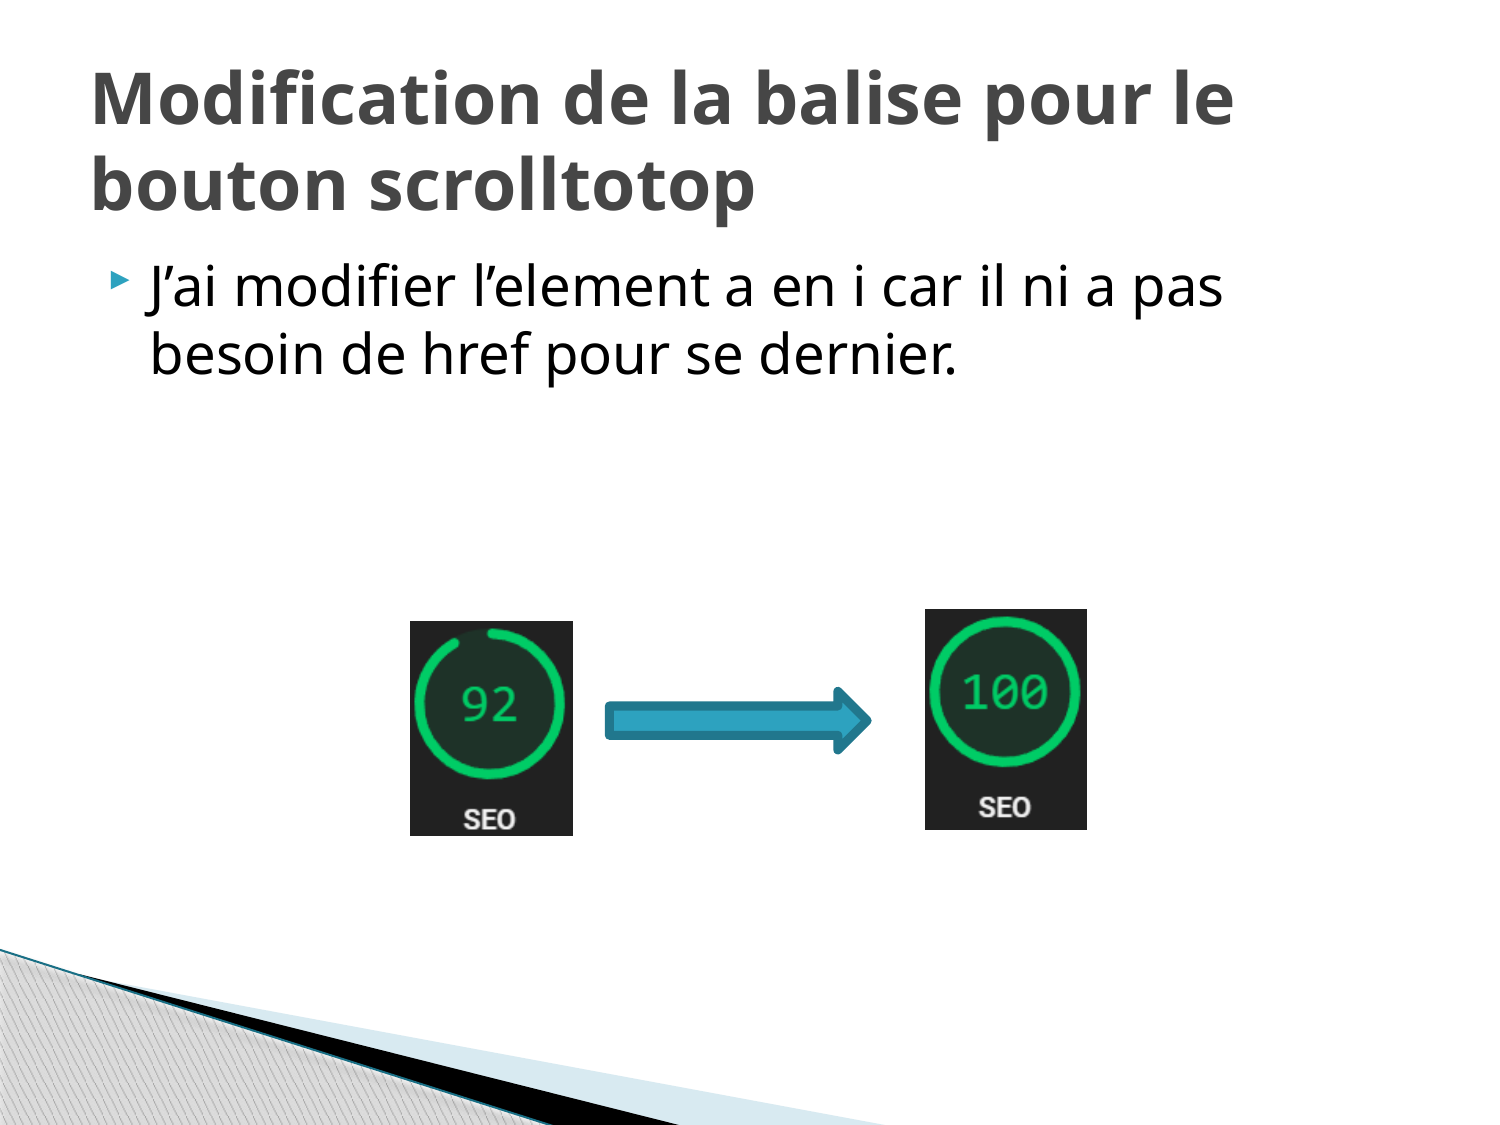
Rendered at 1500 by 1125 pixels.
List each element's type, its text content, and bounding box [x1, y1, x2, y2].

text_box [604, 686, 872, 755]
title Modification de la balise pour le bouton scrolltotop [75, 45, 1425, 233]
picture [925, 609, 1087, 830]
picture [409, 620, 573, 836]
list J’ai modifier l’element a en i car il ni a pas besoin de href pour se dernier. [75, 243, 1425, 986]
